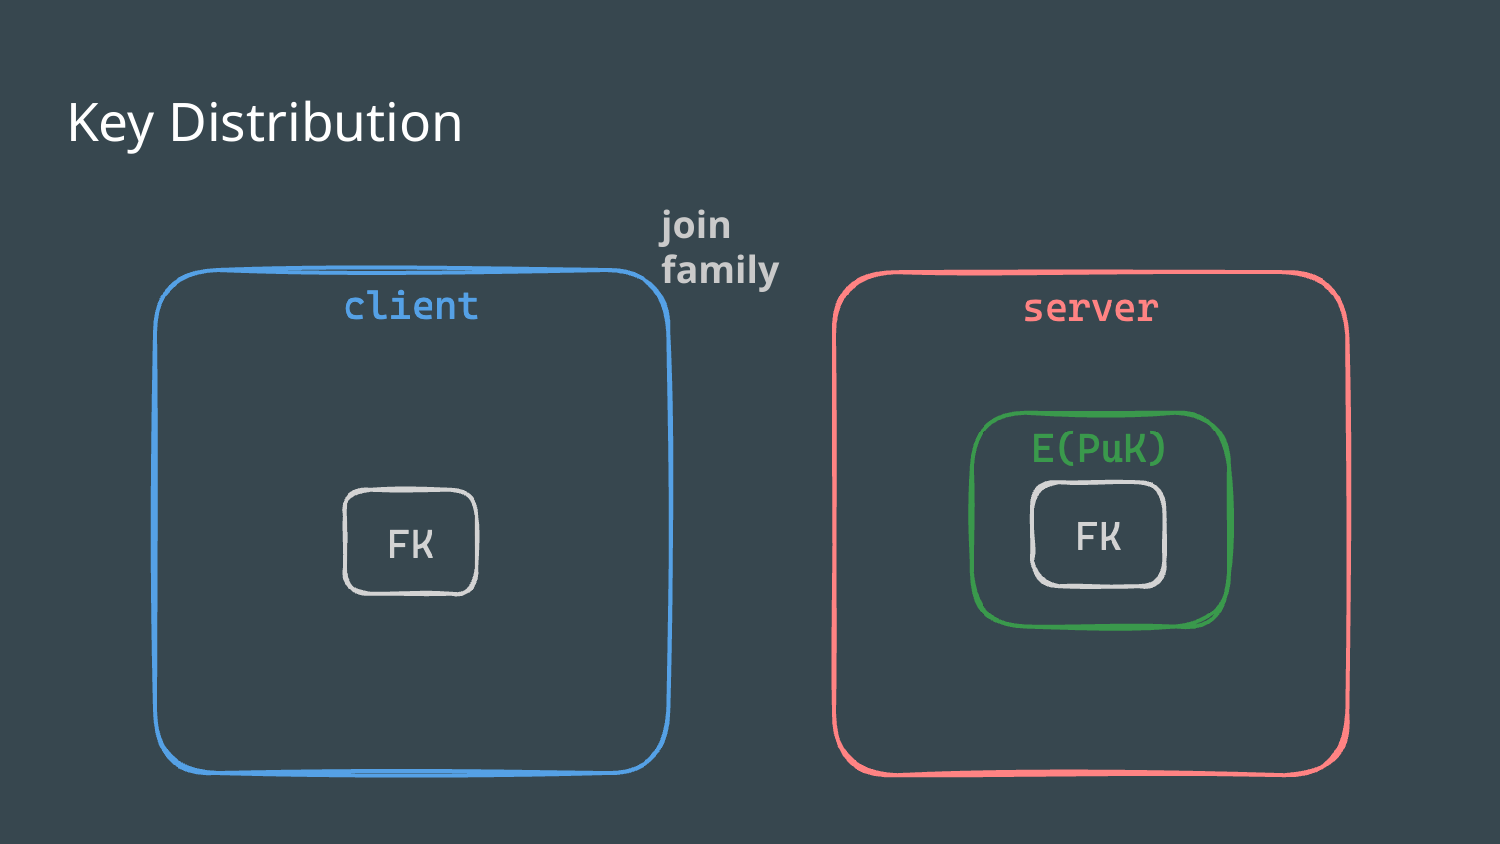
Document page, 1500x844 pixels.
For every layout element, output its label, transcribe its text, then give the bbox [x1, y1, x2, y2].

text_box join family [646, 185, 854, 248]
title Key Distribution [51, 72, 1449, 167]
picture [134, 250, 1366, 794]
